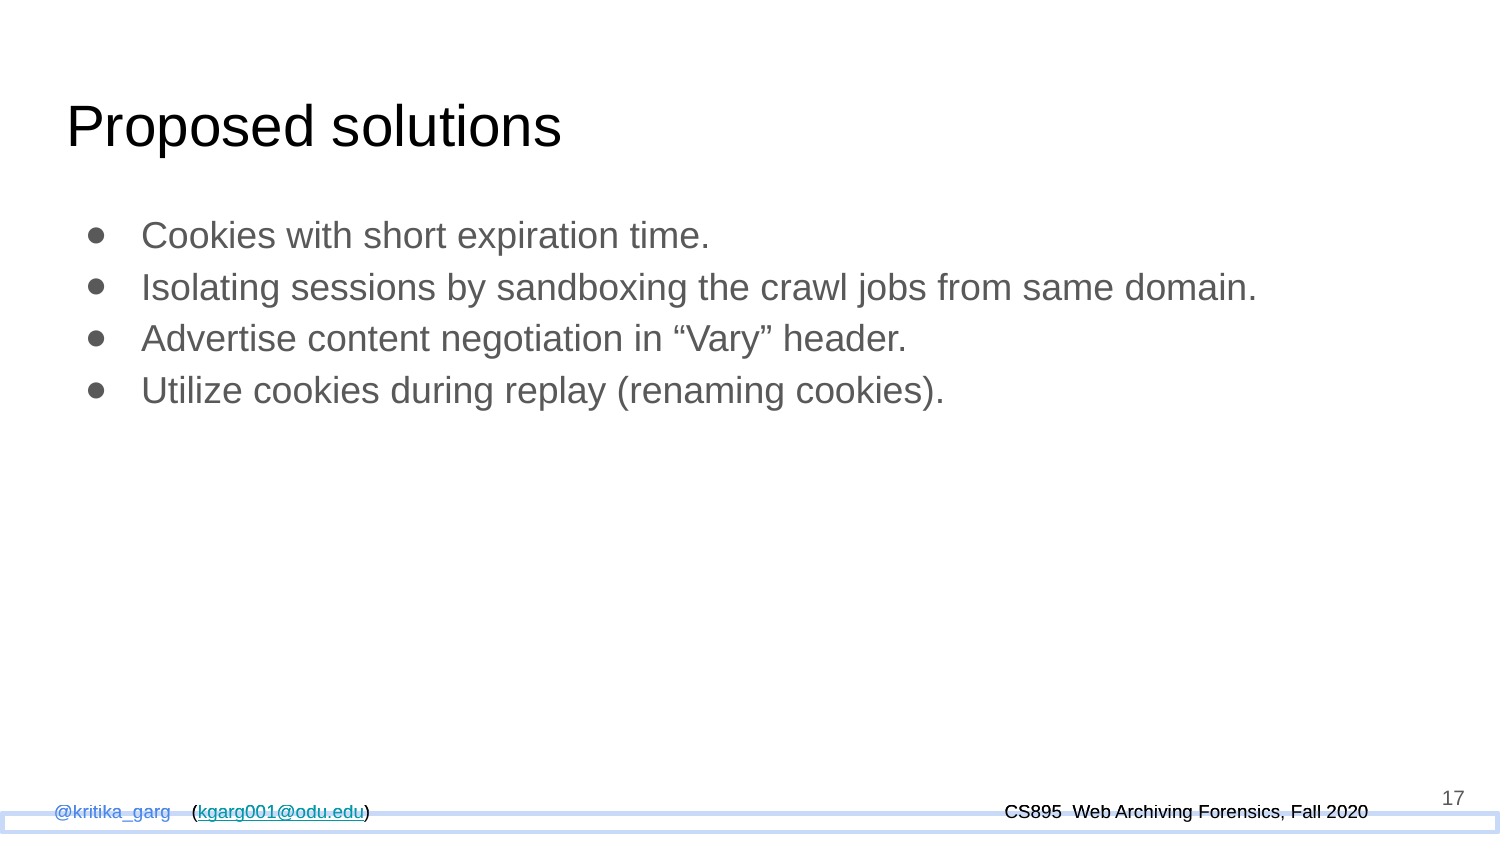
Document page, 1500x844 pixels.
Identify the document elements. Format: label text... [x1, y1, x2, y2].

title Proposed solutions [51, 72, 1449, 167]
list Cookies with short expiration time. Isolating sessions by sandboxing the crawl jobs from same domain. Advertise content negotiation in “Vary” header. Utilize cookies during replay (renaming cookies). [51, 189, 1449, 750]
slide_number ‹#› [1389, 764, 1480, 830]
